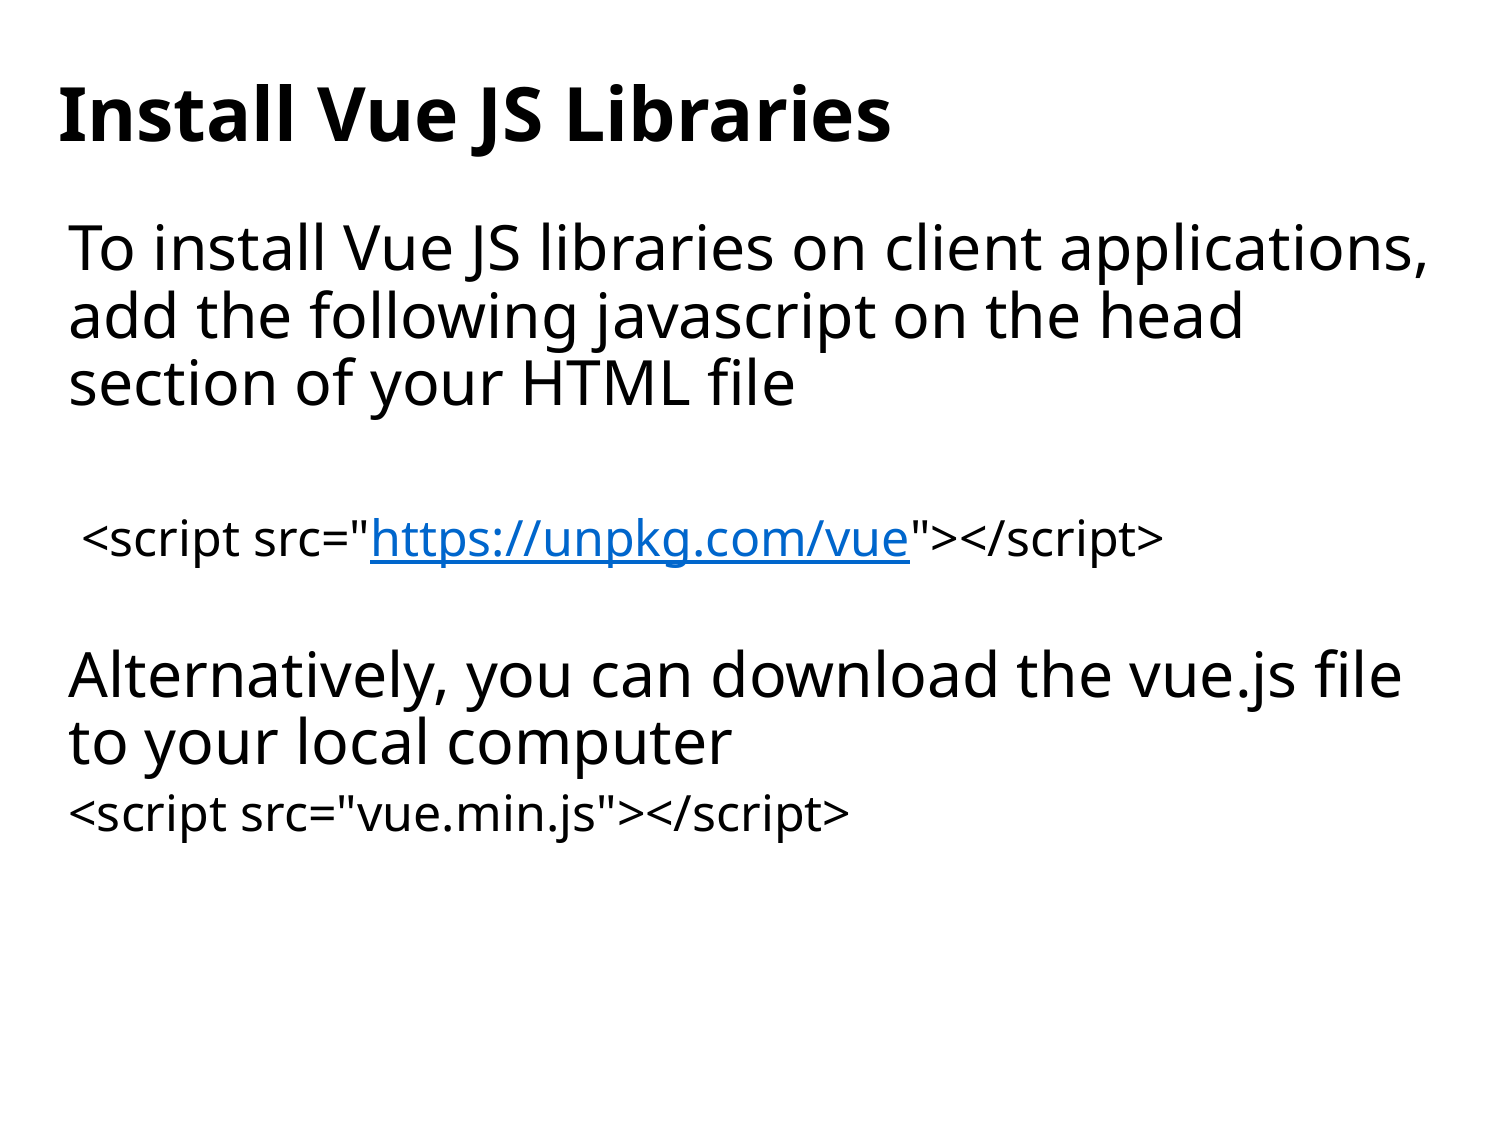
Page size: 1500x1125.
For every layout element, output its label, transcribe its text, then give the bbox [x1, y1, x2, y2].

list To install Vue JS libraries on client applications, add the following javascript on the head section of your HTML file <script src="https://unpkg.com/vue"></script> Alternatively, you can download the vue.js file to your local computer <script src="vue.min.js"></script> [53, 209, 1488, 1090]
title Install Vue JS Libraries [43, 61, 1349, 174]
